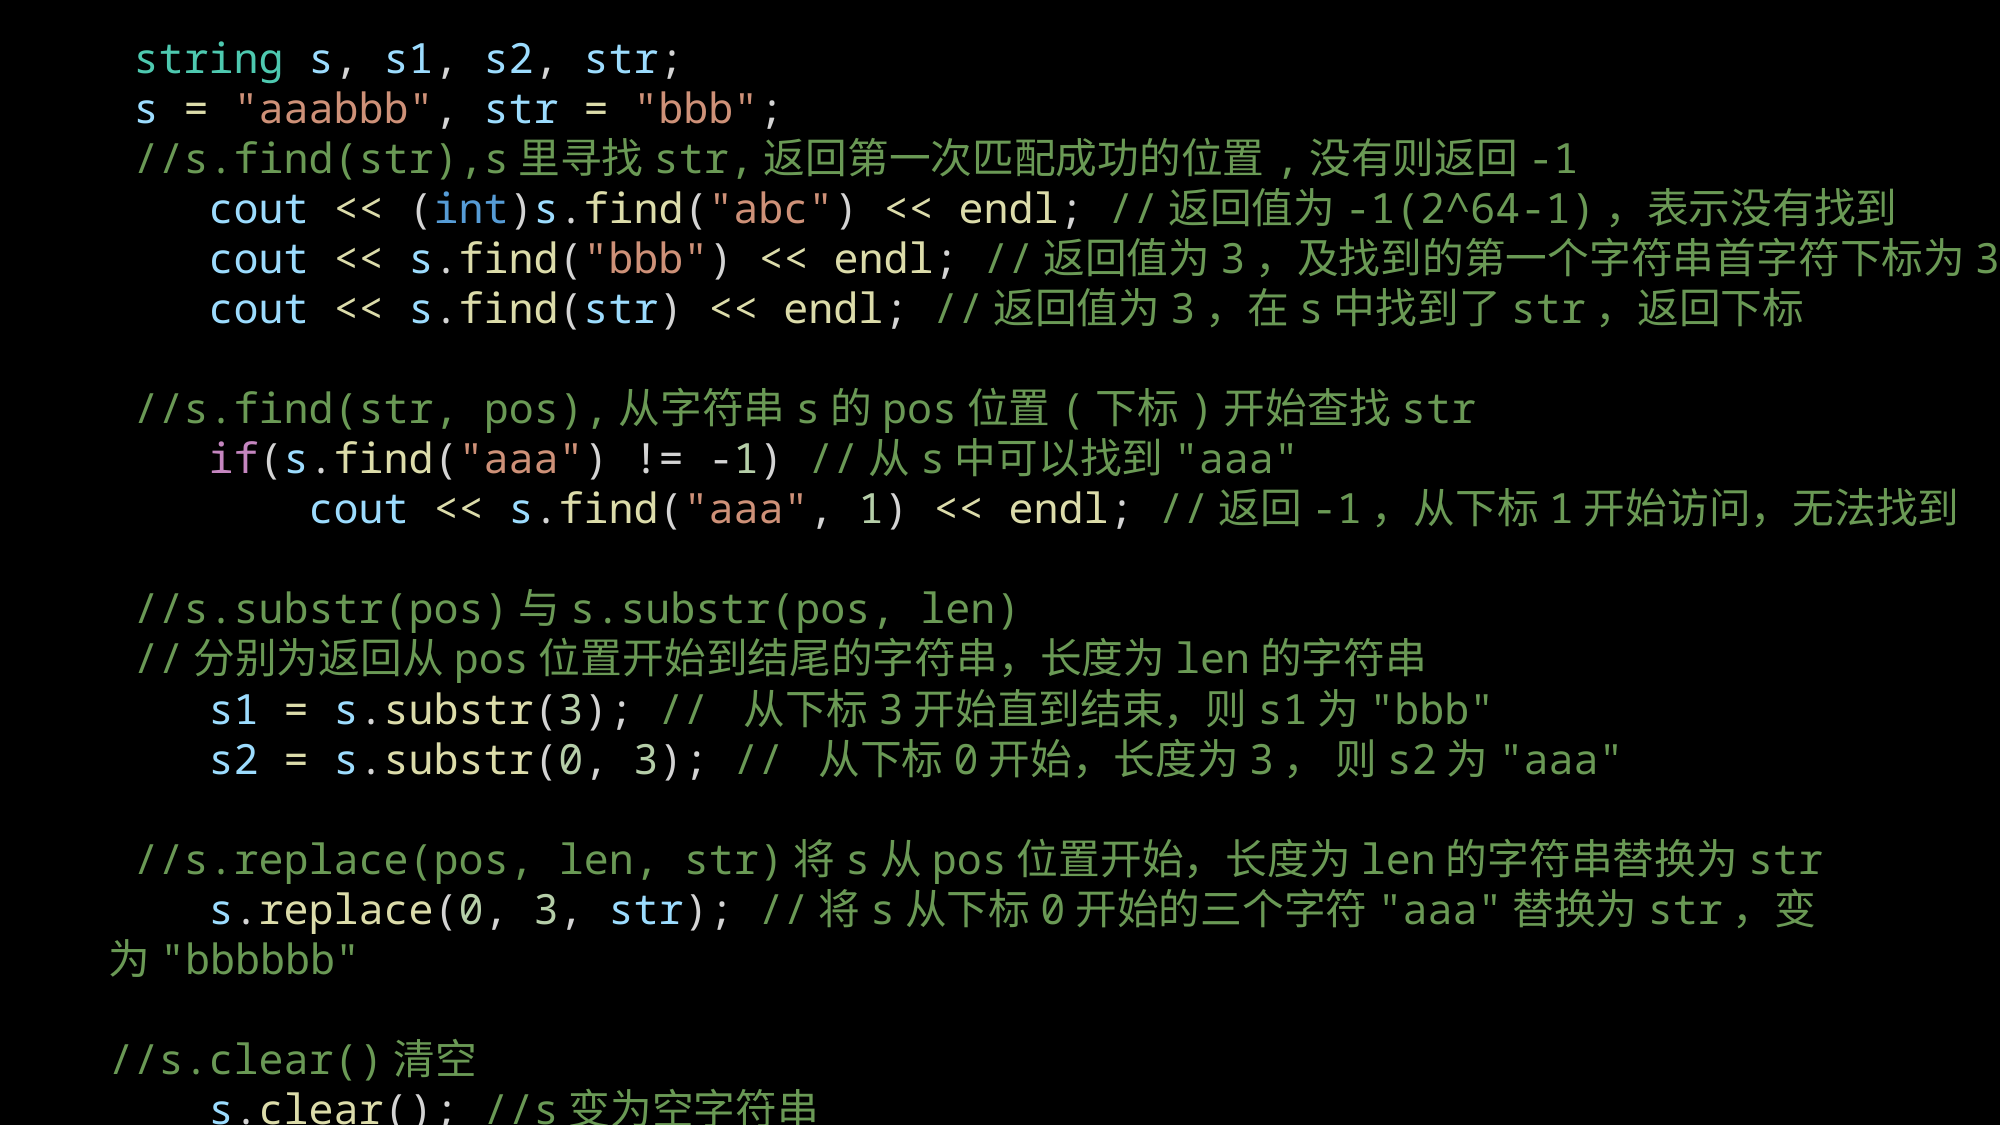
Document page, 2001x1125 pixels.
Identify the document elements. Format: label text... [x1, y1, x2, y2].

text_box string s, s1, s2, str; s = "aaabbb", str = "bbb"; //s.find(str),s里寻找str,返回第一次匹配成功的位置,没有则返回-1 cout << (int)s.find("abc") << endl; //返回值为-1(2^64-1)，表示没有找到 cout << s.find("bbb") << endl; //返回值为3，及找到的第一个字符串首字符下标为3 cout << s.find(str) << endl; //返回值为3，在s中找到了str，返回下标 //s.find(str, pos),从字符串s的pos位置(下标)开始查找str if(s.find("aaa") != -1) //从s中可以找到"aaa" cout << s.find("aaa", 1) << endl; //返回-1，从下标1开始访问，无法找到 //s.substr(pos)与s.substr(pos, len) //分别为返回从pos位置开始到结尾的字符串，长度为len的字符串 s1 = s.substr(3); // 从下标3开始直到结束，则s1为"bbb" s2 = s.substr(0, 3); // 从下标0开始，长度为3， 则s2为"aaa" //s.replace(pos, len, str)将s从pos位置开始，长度为len的字符串替换为str s.replace(0, 3, str); //将s从下标0开始的三个字符"aaa"替换为str，变为"bbbbbb" //s.clear()清空 s.clear(); //s变为空字符串 [18, 24, 2000, 1125]
